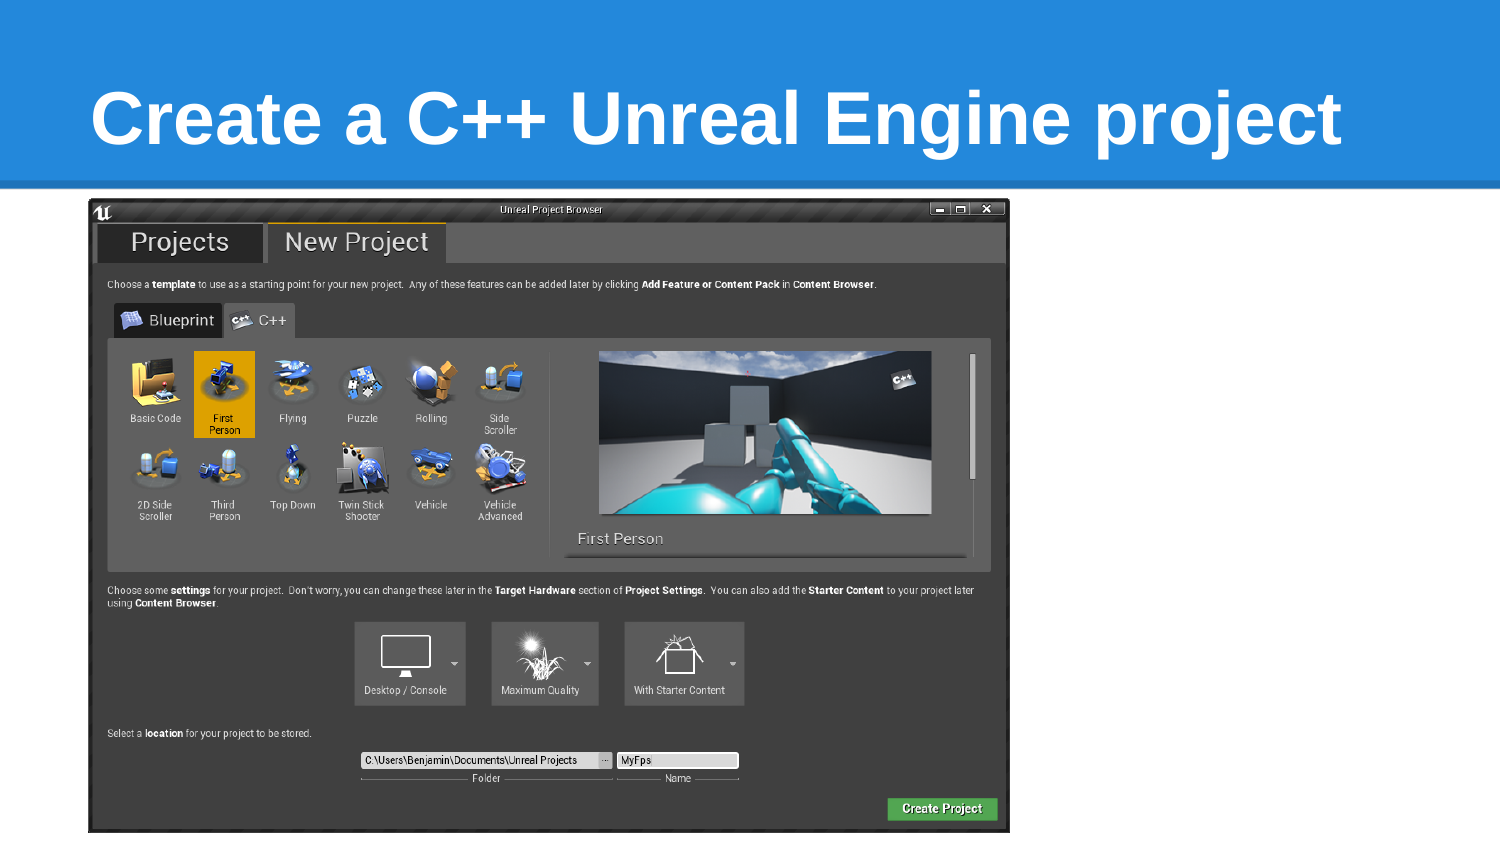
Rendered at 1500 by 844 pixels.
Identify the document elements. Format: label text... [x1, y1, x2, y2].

title Create a C++ Unreal Engine project [75, 33, 1425, 175]
picture [88, 198, 1010, 833]
